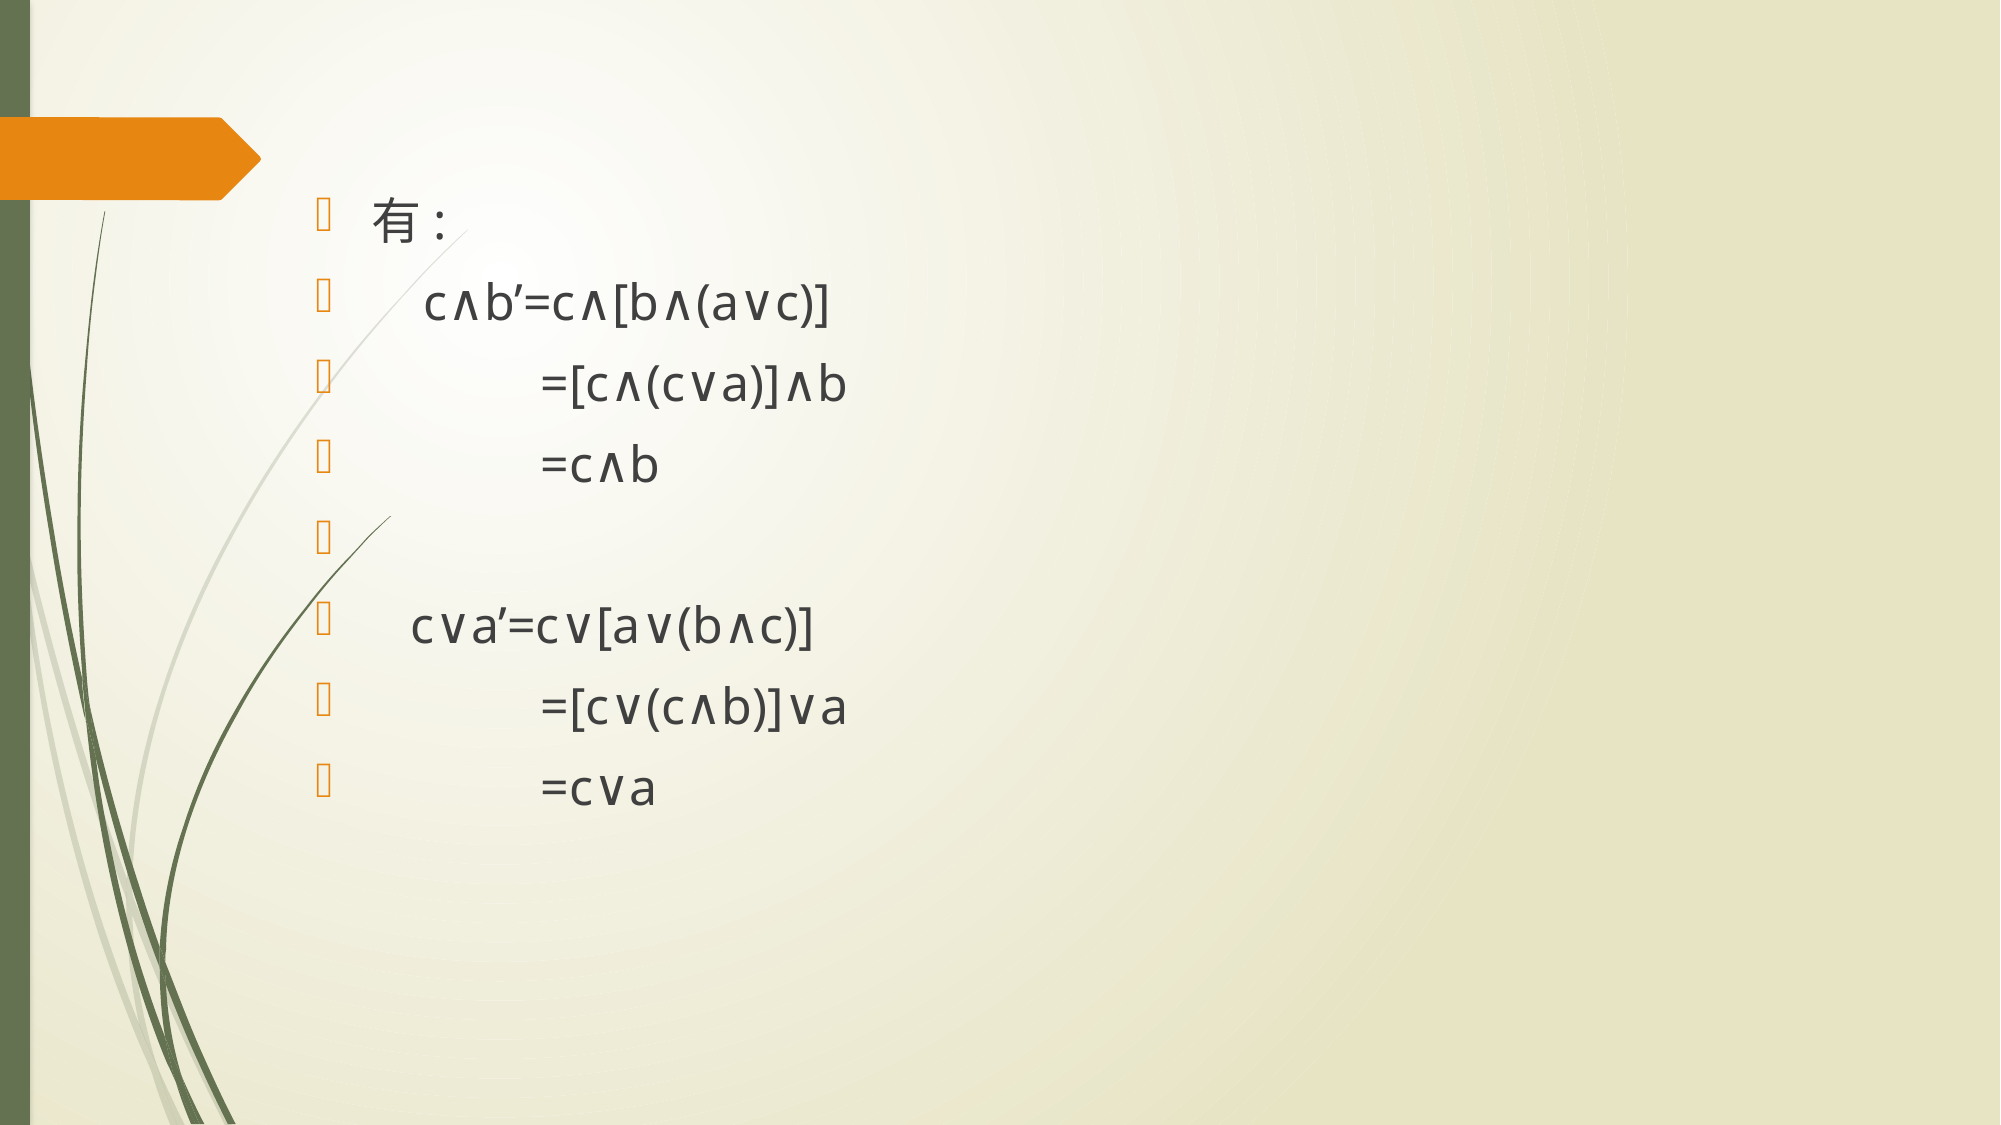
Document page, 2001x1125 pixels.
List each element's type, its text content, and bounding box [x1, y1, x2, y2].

list 有: c∧b’=c∧[b∧(a∨c)] =[c∧(c∨a)]∧b =c∧b c∨a’=c∨[a∨(b∧c)] =[c∨(c∧b)]∨a =c∨a [300, 182, 1763, 1040]
